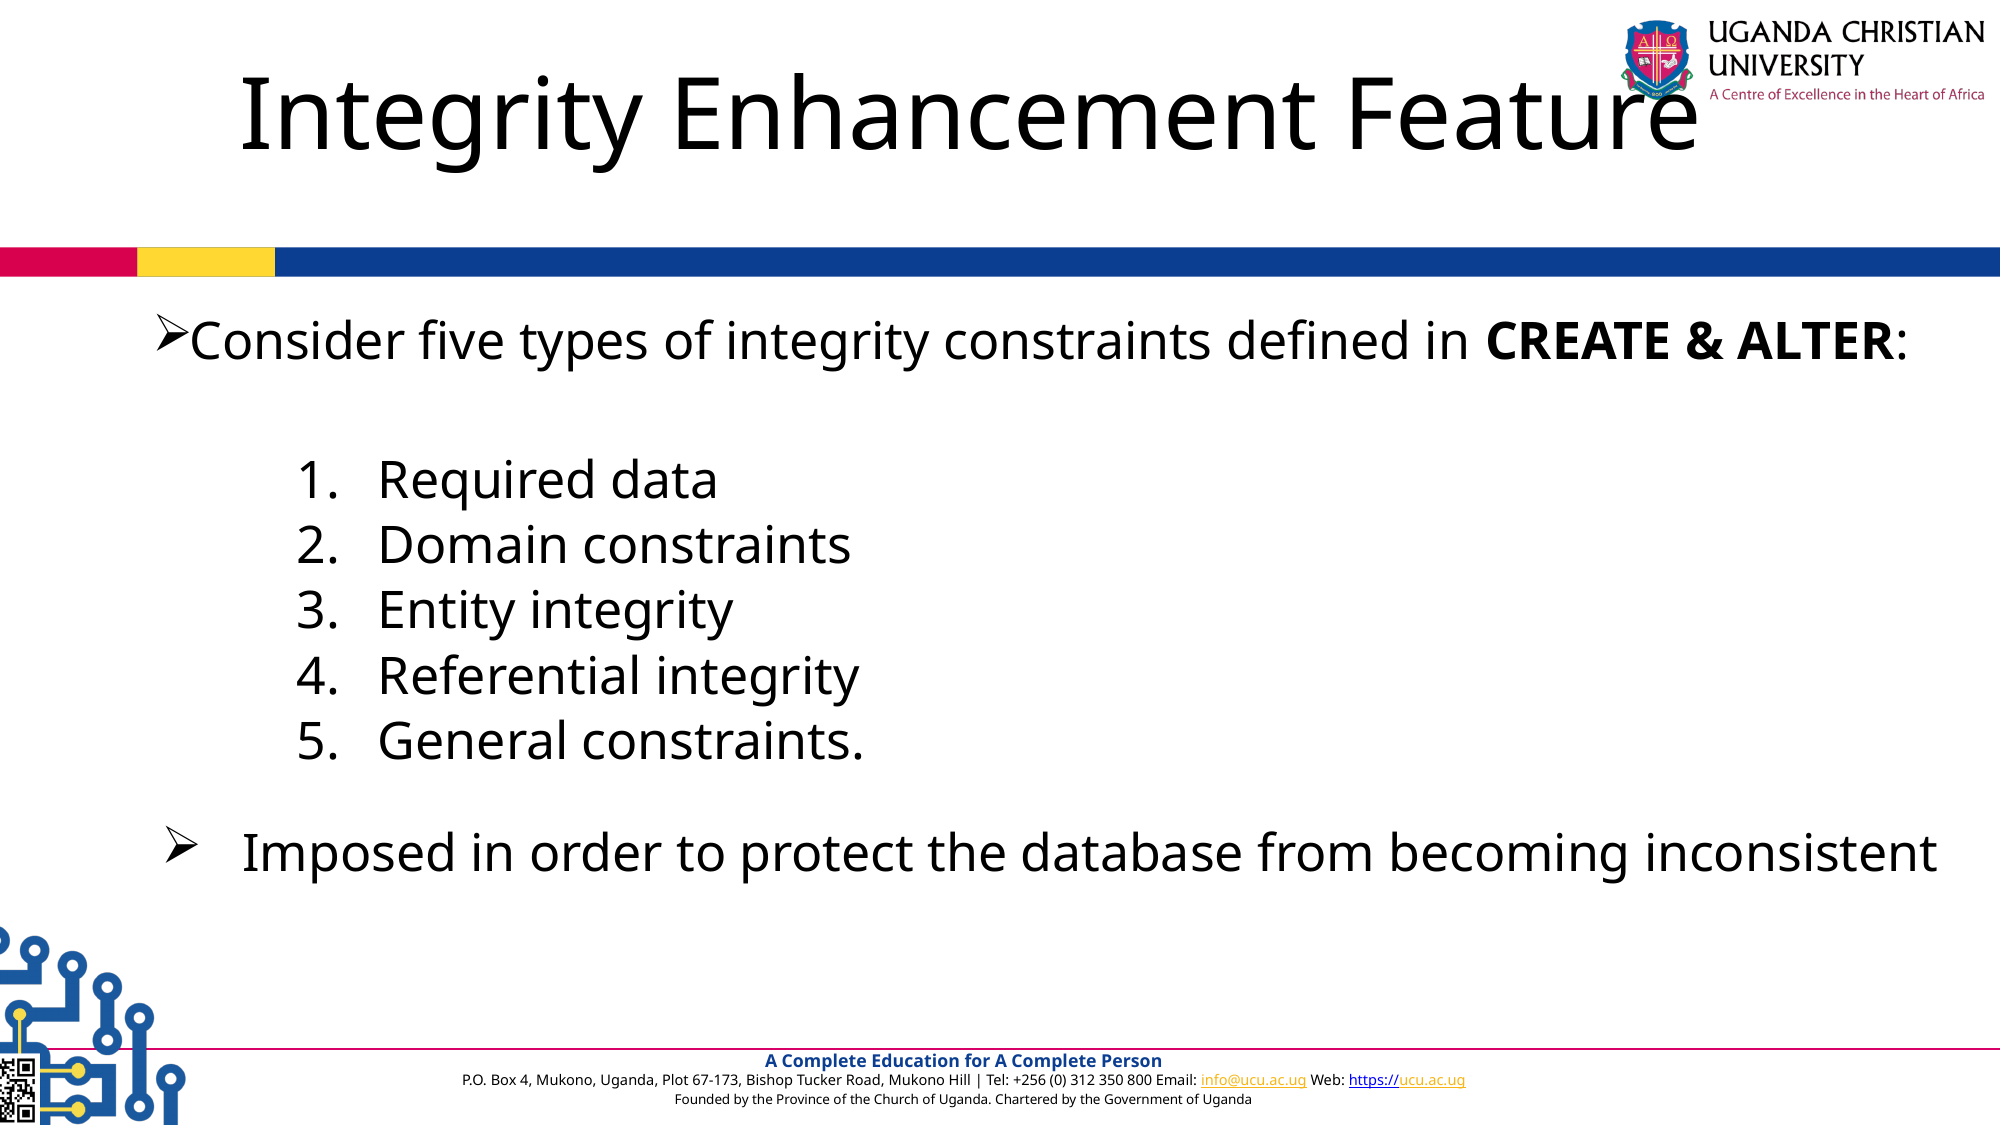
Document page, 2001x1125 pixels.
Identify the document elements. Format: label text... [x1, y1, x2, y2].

text_box Integrity Enhancement Feature [108, 34, 1834, 185]
picture [0, 887, 191, 1125]
text_box Consider five types of integrity constraints defined in CREATE & ALTER: Required data Domain constraints Entity integrity Referential integrity General constraints. Imposed in order to protect the database from becoming inconsistent [137, 307, 1957, 1021]
picture [1603, 0, 2000, 121]
slide_number [1773, 1042, 1863, 1103]
